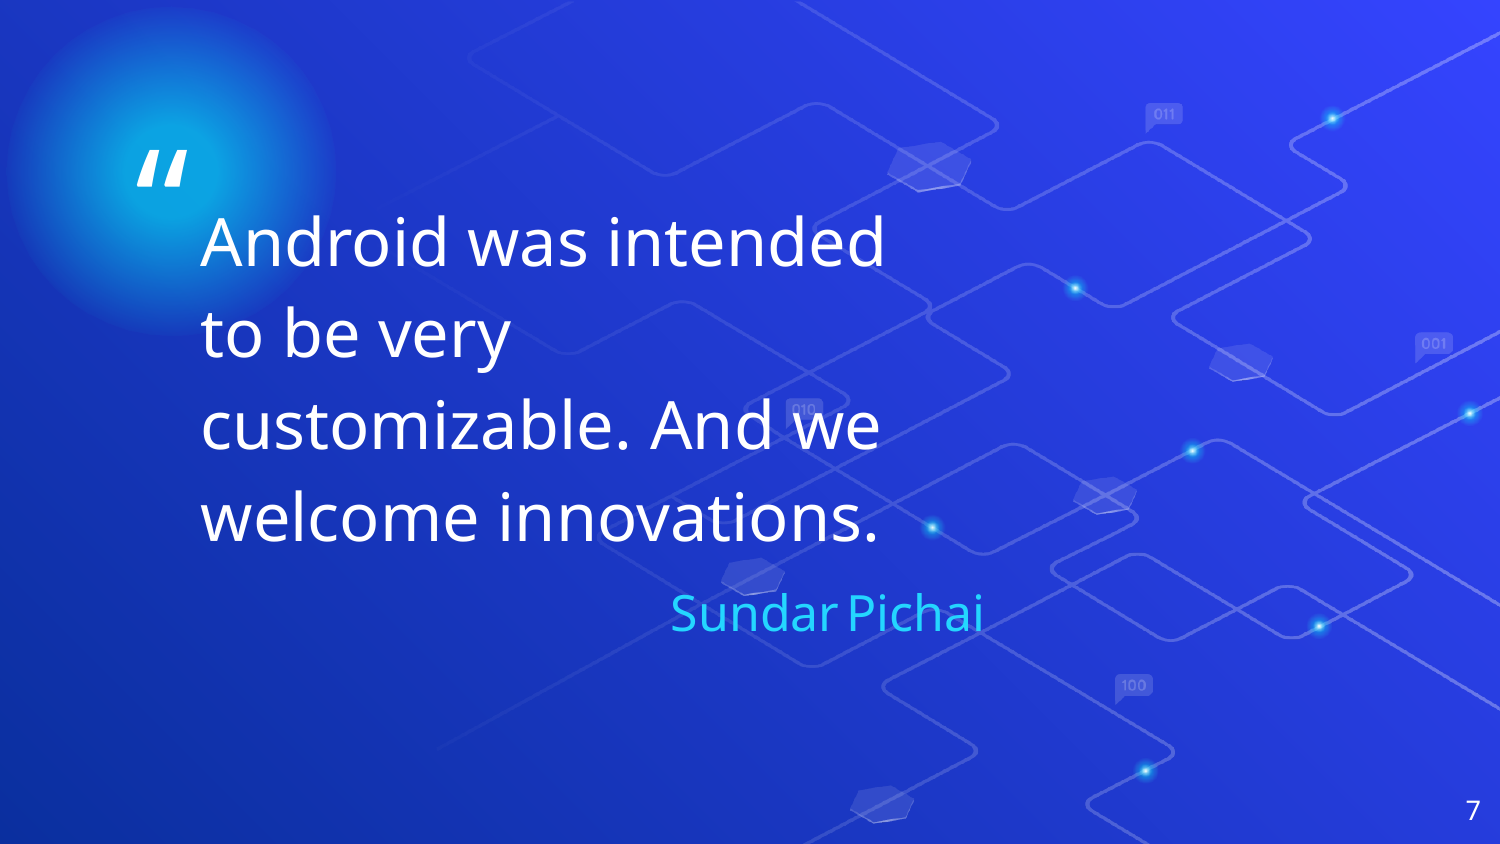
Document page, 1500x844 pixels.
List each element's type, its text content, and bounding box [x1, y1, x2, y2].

picture [0, 0, 1500, 844]
text_box Sundar Pichai [655, 573, 1124, 649]
slide_number 7 [1391, 779, 1482, 844]
list Android was intended to be very customizable. And we welcome innovations. [200, 187, 908, 780]
